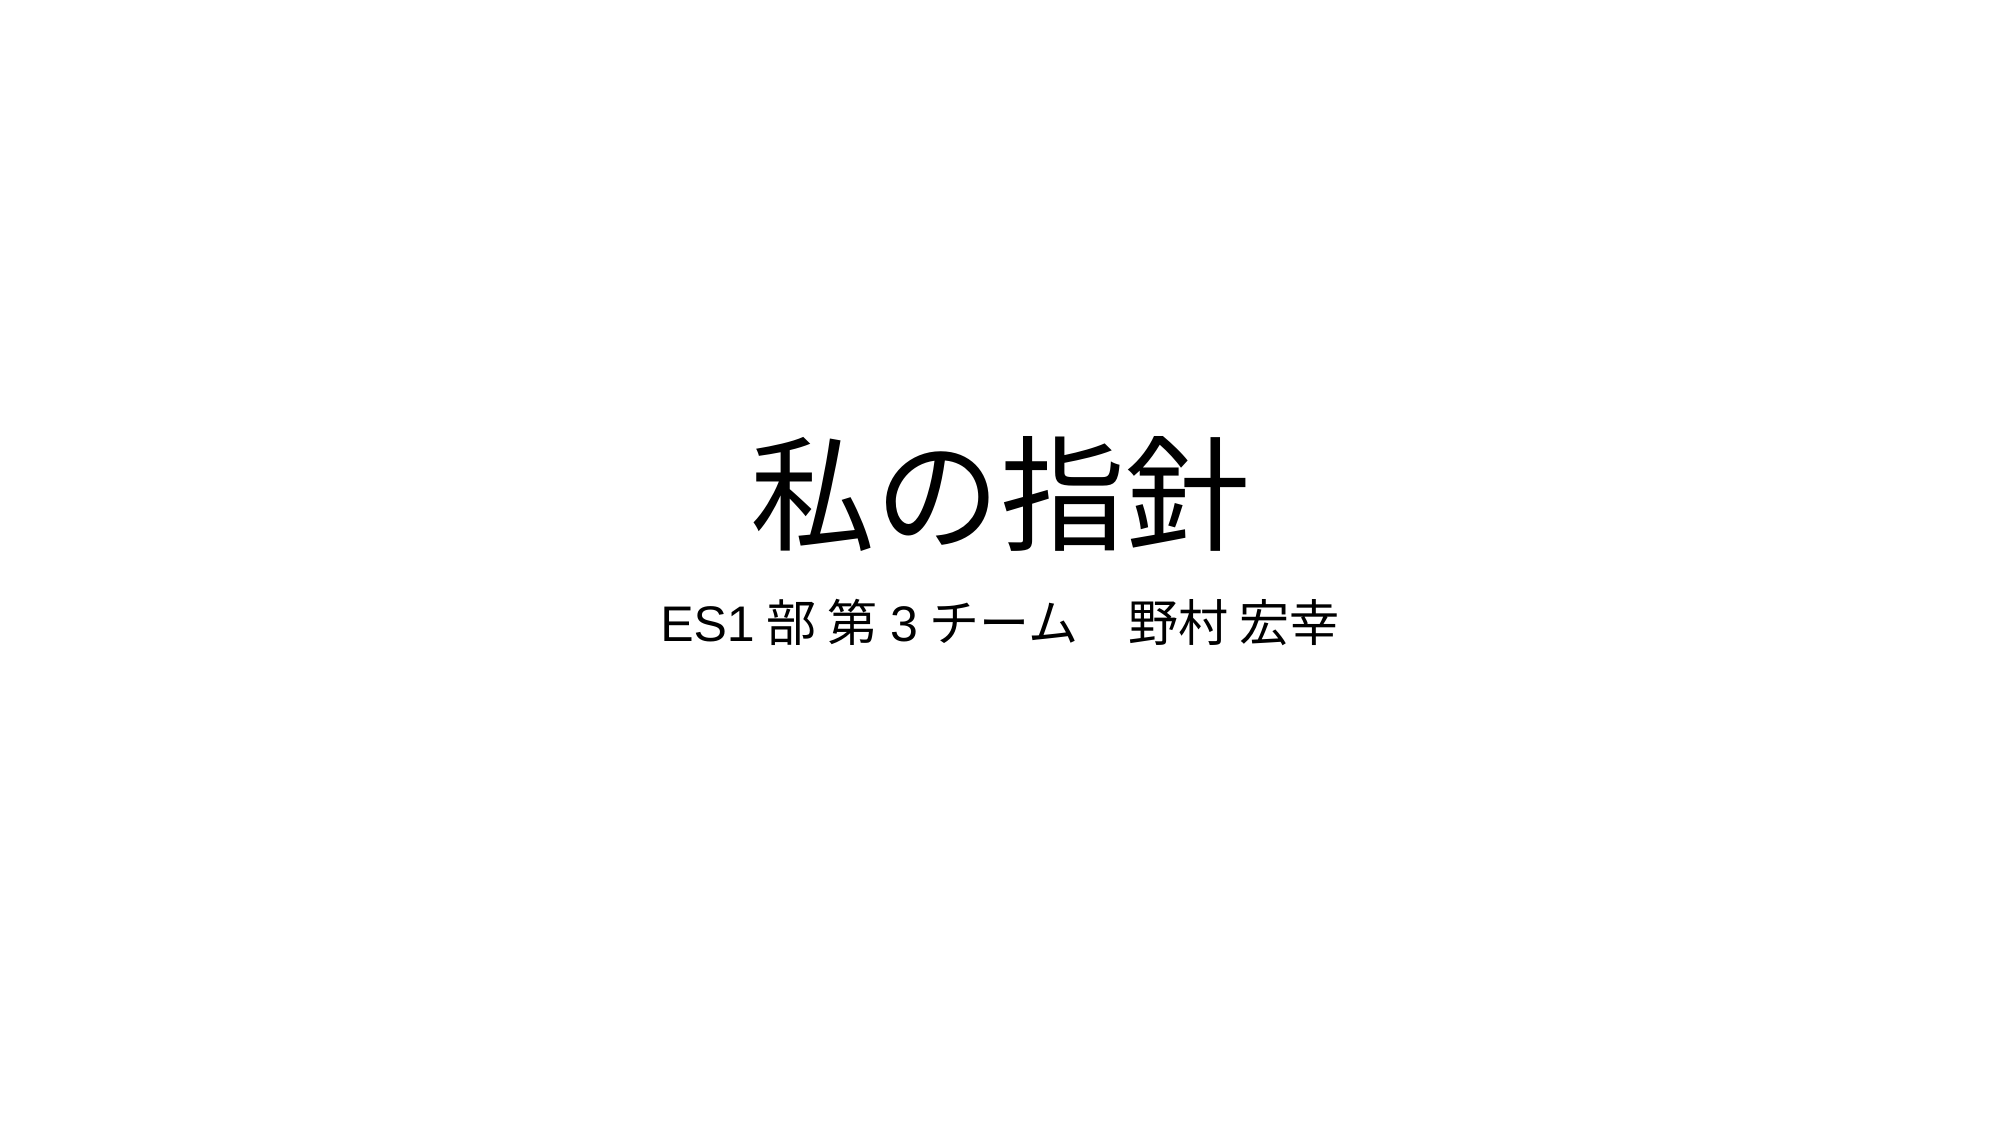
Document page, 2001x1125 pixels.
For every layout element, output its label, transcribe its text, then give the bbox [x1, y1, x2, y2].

subtitle ES1部 第3チーム 野村 宏幸 [249, 590, 1750, 863]
title 私の指針 [249, 184, 1750, 576]
